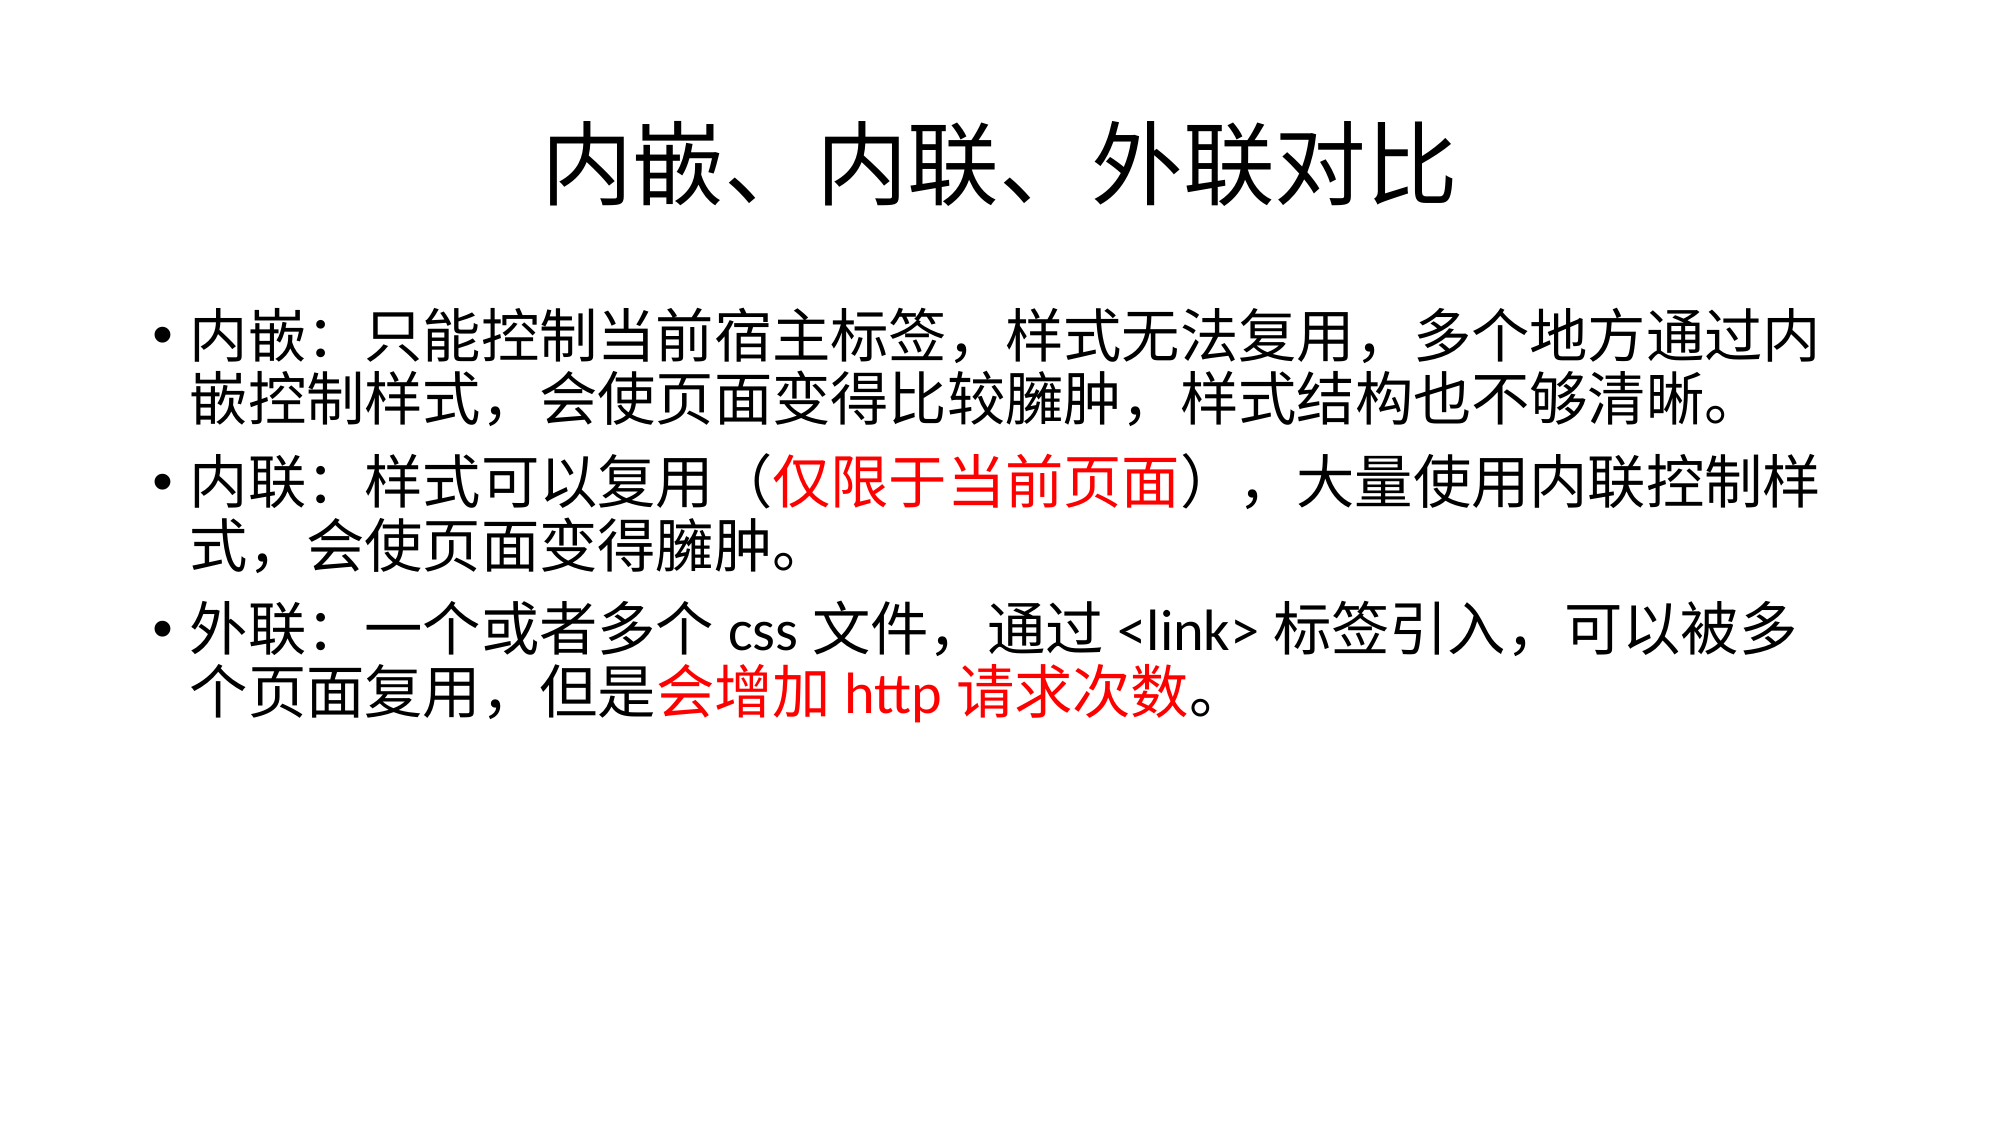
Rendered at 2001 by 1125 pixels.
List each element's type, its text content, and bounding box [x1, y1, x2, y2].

list 内嵌：只能控制当前宿主标签，样式无法复用，多个地方通过内嵌控制样式，会使页面变得比较臃肿，样式结构也不够清晰。 内联：样式可以复用（仅限于当前页面），大量使用内联控制样式，会使页面变得臃肿。 外联：一个或者多个css文件，通过<link>标签引入，可以被多个页面复用，但是会增加http请求次数。 [137, 299, 1863, 1014]
title 内嵌、内联、外联对比 [137, 59, 1863, 278]
